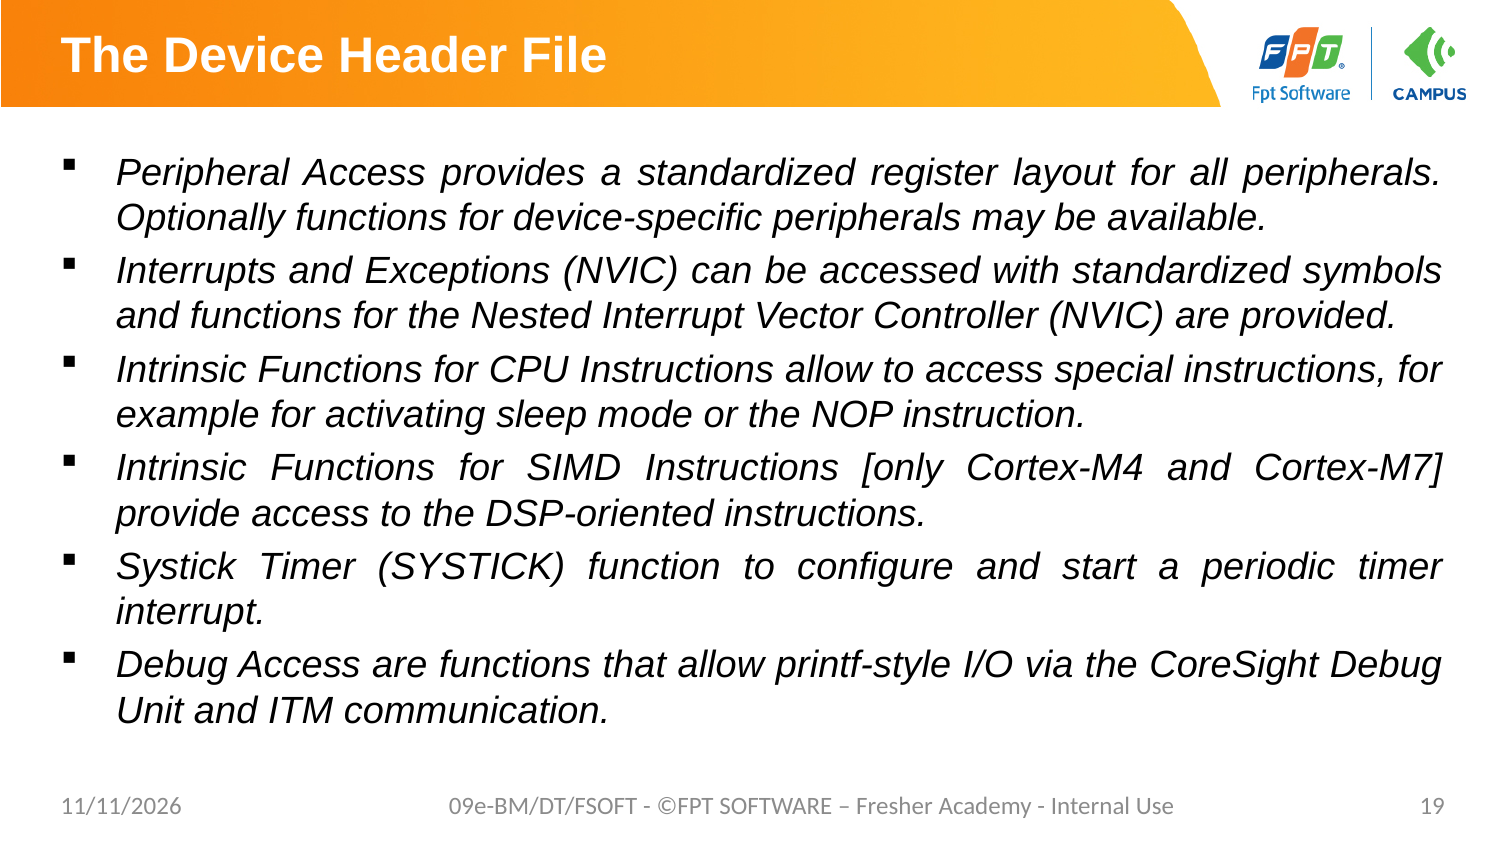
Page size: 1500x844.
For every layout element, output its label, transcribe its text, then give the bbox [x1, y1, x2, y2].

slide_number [45, 782, 270, 827]
picture [1, 0, 1499, 844]
footer 09e-BM/DT/FSOFT - ©FPT SOFTWARE – Fresher Academy - Internal Use [289, 782, 1335, 827]
title The Device Header File [45, 0, 1176, 106]
list Peripheral Access provides a standardized register layout for all peripherals. Optionally functions for device-specific peripherals may be available. Interrupts and Exceptions (NVIC) can be accessed with standardized symbols and functions for the Nested Interrupt Vector Controller (NVIC) are provided. Intrinsic Functions for CPU Instructions allow to access special instructions, for example for activating sleep mode or the NOP instruction. Intrinsic Functions for SIMD Instructions [only Cortex-M4 and Cortex-M7] provide access to the DSP-oriented instructions. Systick Timer (SYSTICK) function to configure and start a periodic timer interrupt. Debug Access are functions that allow printf-style I/O via the CoreSight Debug Unit and ITM communication. [45, 139, 1461, 754]
slide_number 19 [1350, 782, 1461, 827]
